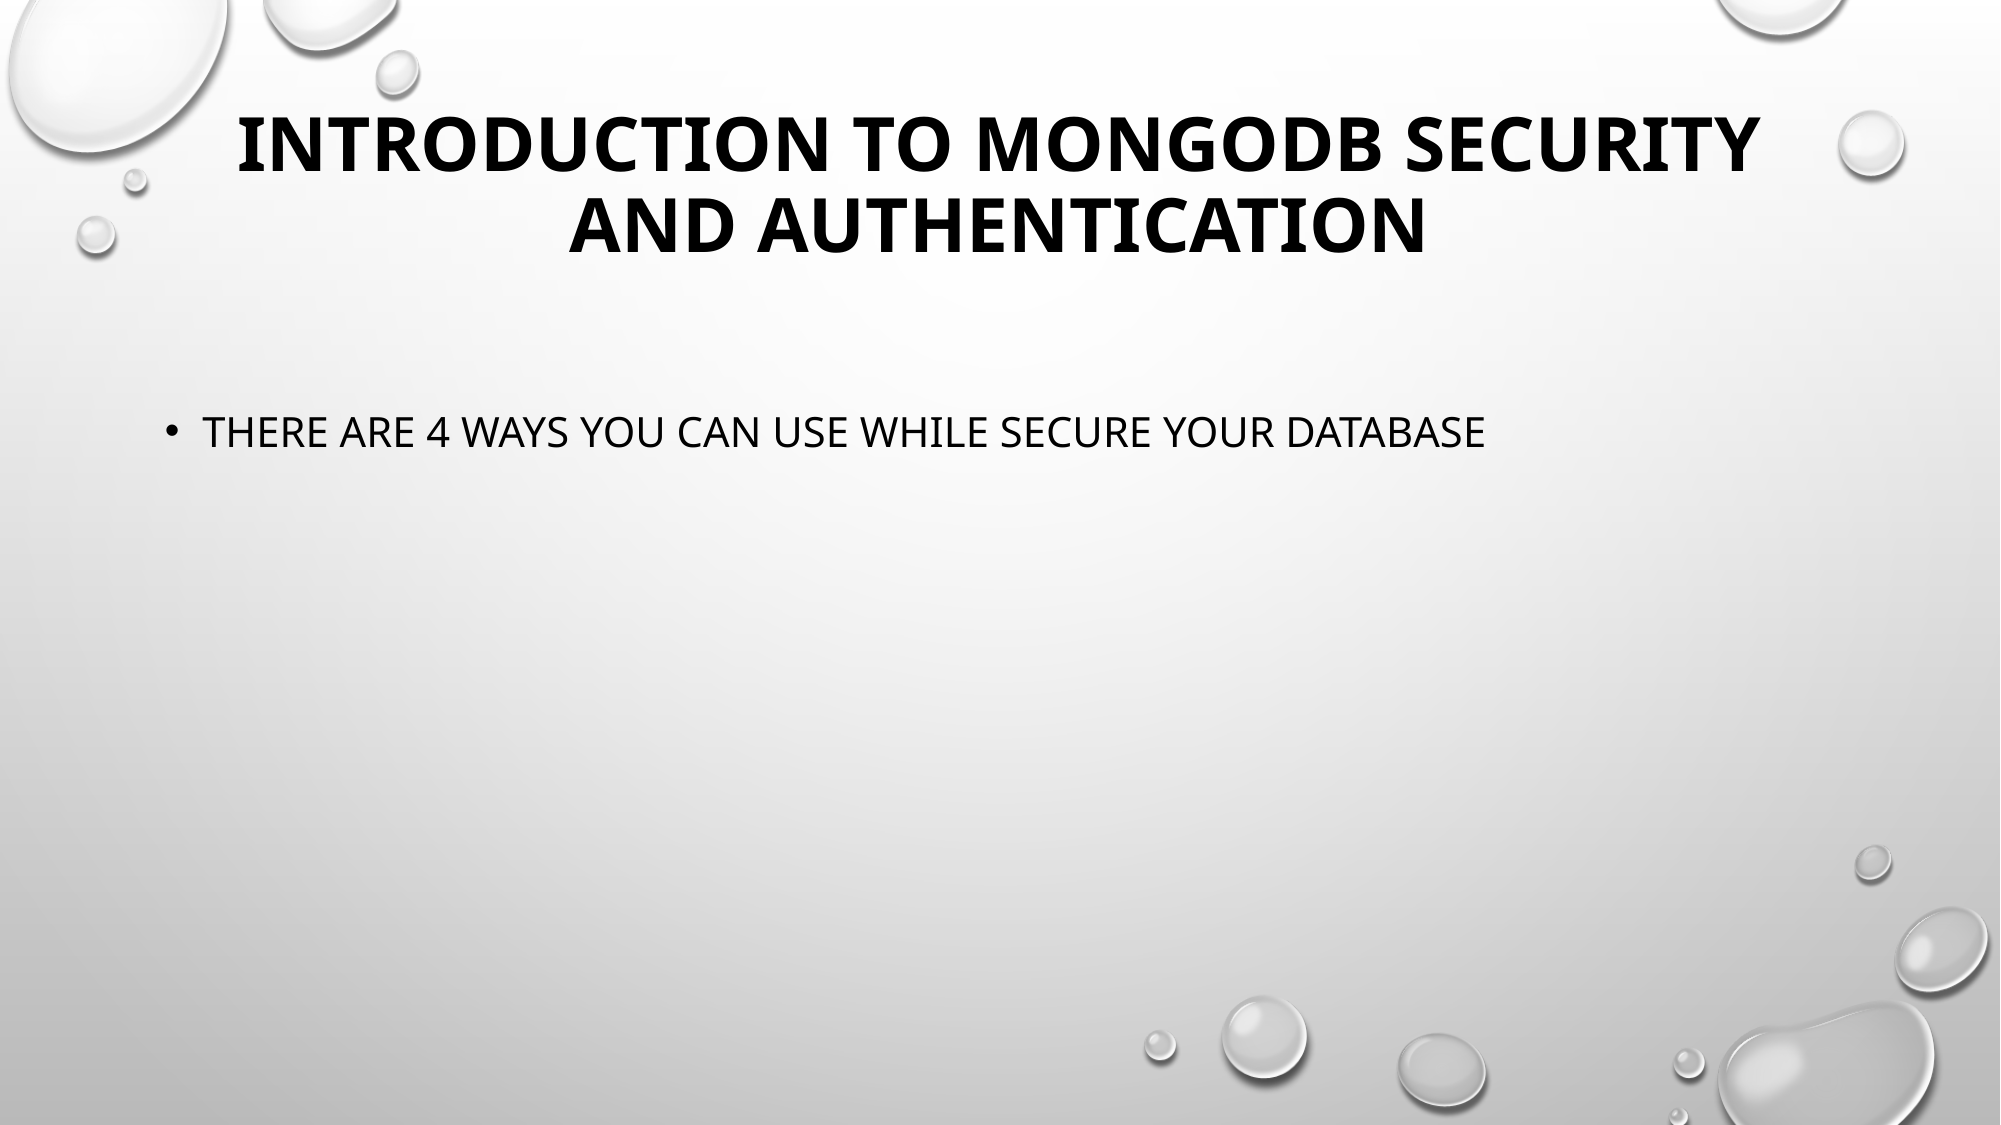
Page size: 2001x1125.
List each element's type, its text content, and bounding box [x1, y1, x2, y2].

title Introduction To MongoDB Security And Authentication [149, 101, 1851, 364]
picture [0, 0, 2000, 1125]
list There are 4 ways you can use while secure your database [149, 388, 1850, 950]
